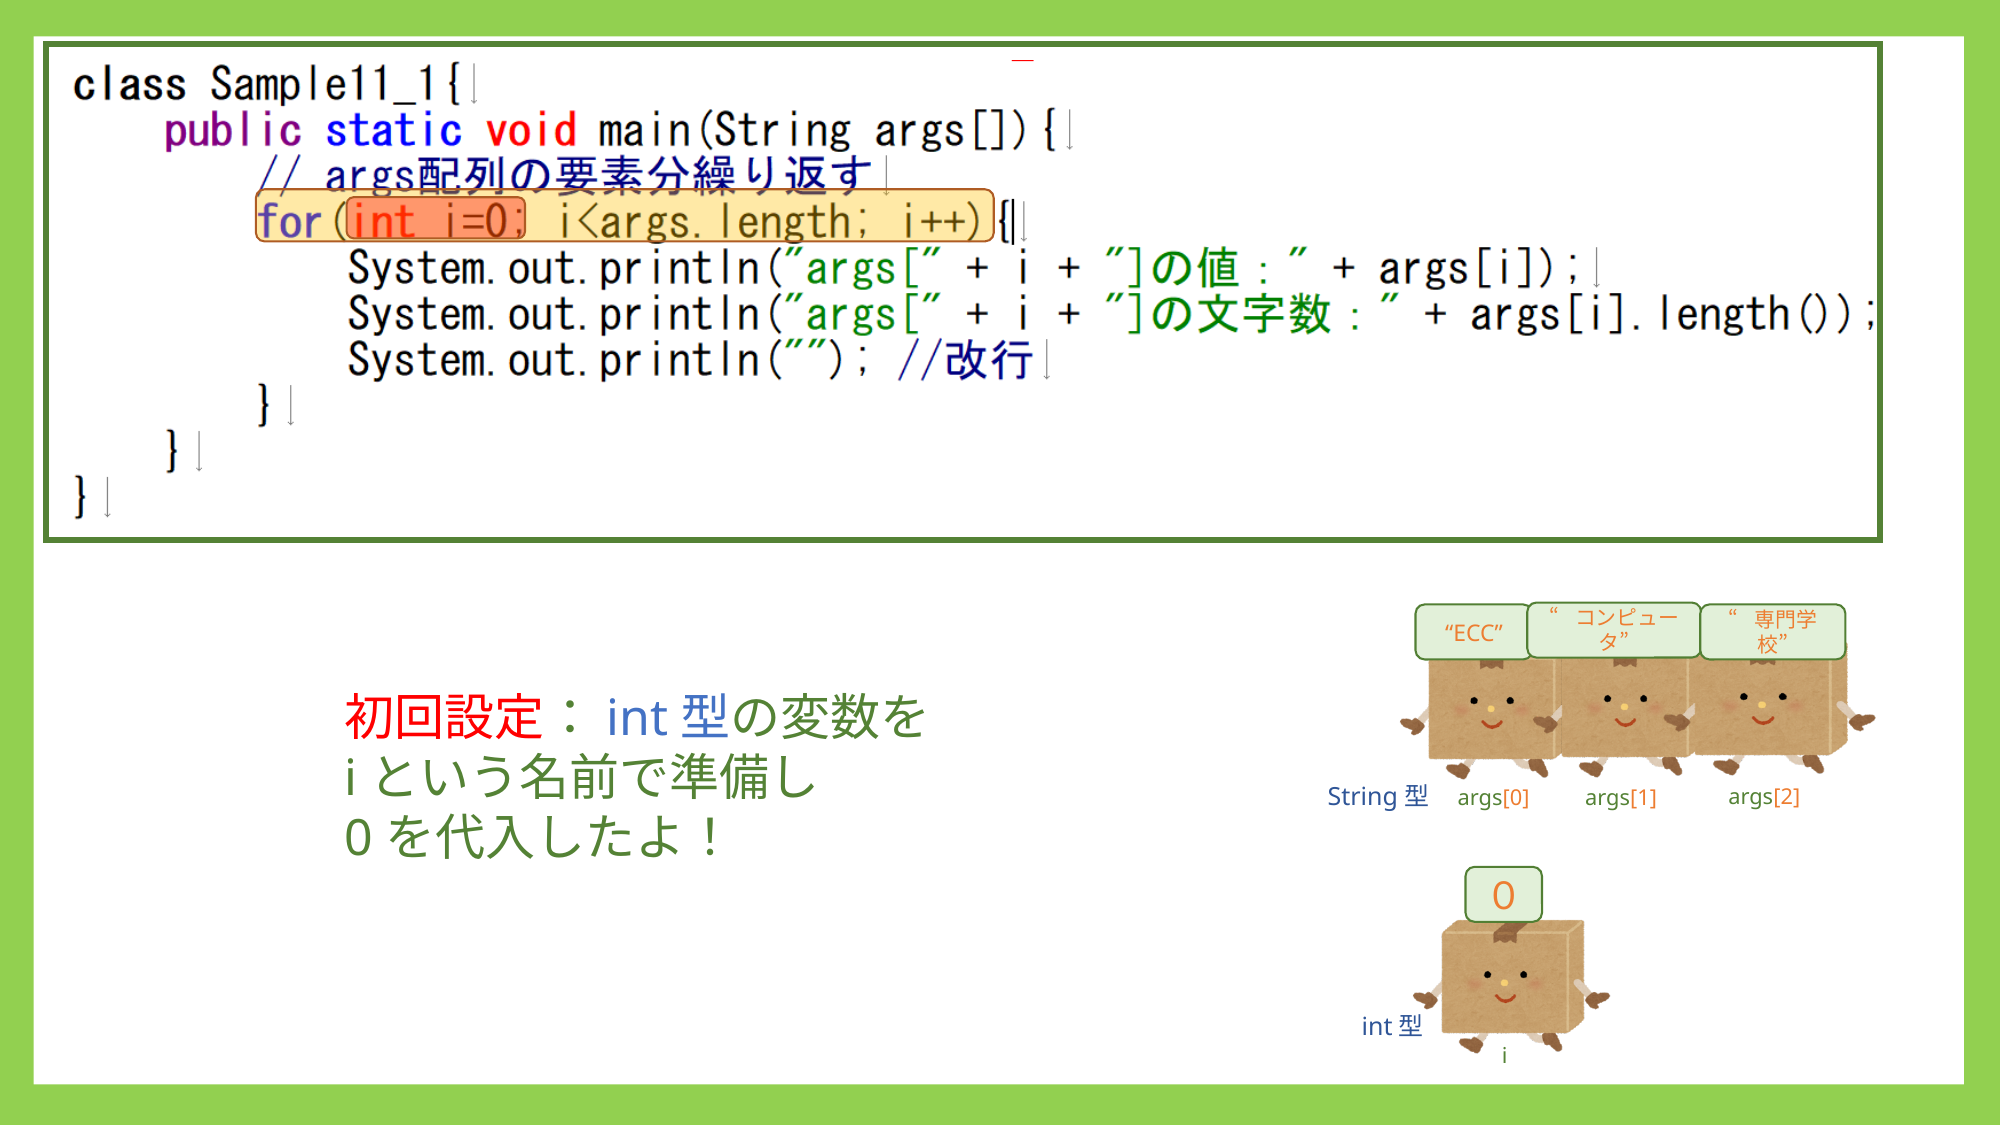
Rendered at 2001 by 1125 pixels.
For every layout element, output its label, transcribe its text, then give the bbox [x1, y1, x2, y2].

picture [1406, 886, 1615, 1075]
text_box args[0] [1443, 801, 1545, 818]
text_box int型 [1346, 1003, 1406, 1048]
text_box [45, 43, 1881, 541]
text_box String型 [1312, 772, 1443, 818]
text_box args[2] [1713, 797, 1816, 816]
text_box “専門学校” [1701, 603, 1845, 608]
text_box “コンピュータ” [1526, 601, 1701, 610]
text_box “ECC” [1414, 603, 1529, 612]
picture [68, 60, 1879, 523]
text_box 初回設定：int型の変数を iという名前で準備し 0を代入したよ！ [330, 678, 981, 873]
picture [1393, 608, 1881, 801]
text_box args[1] [1570, 799, 1673, 818]
text_box ０ [1464, 865, 1544, 886]
